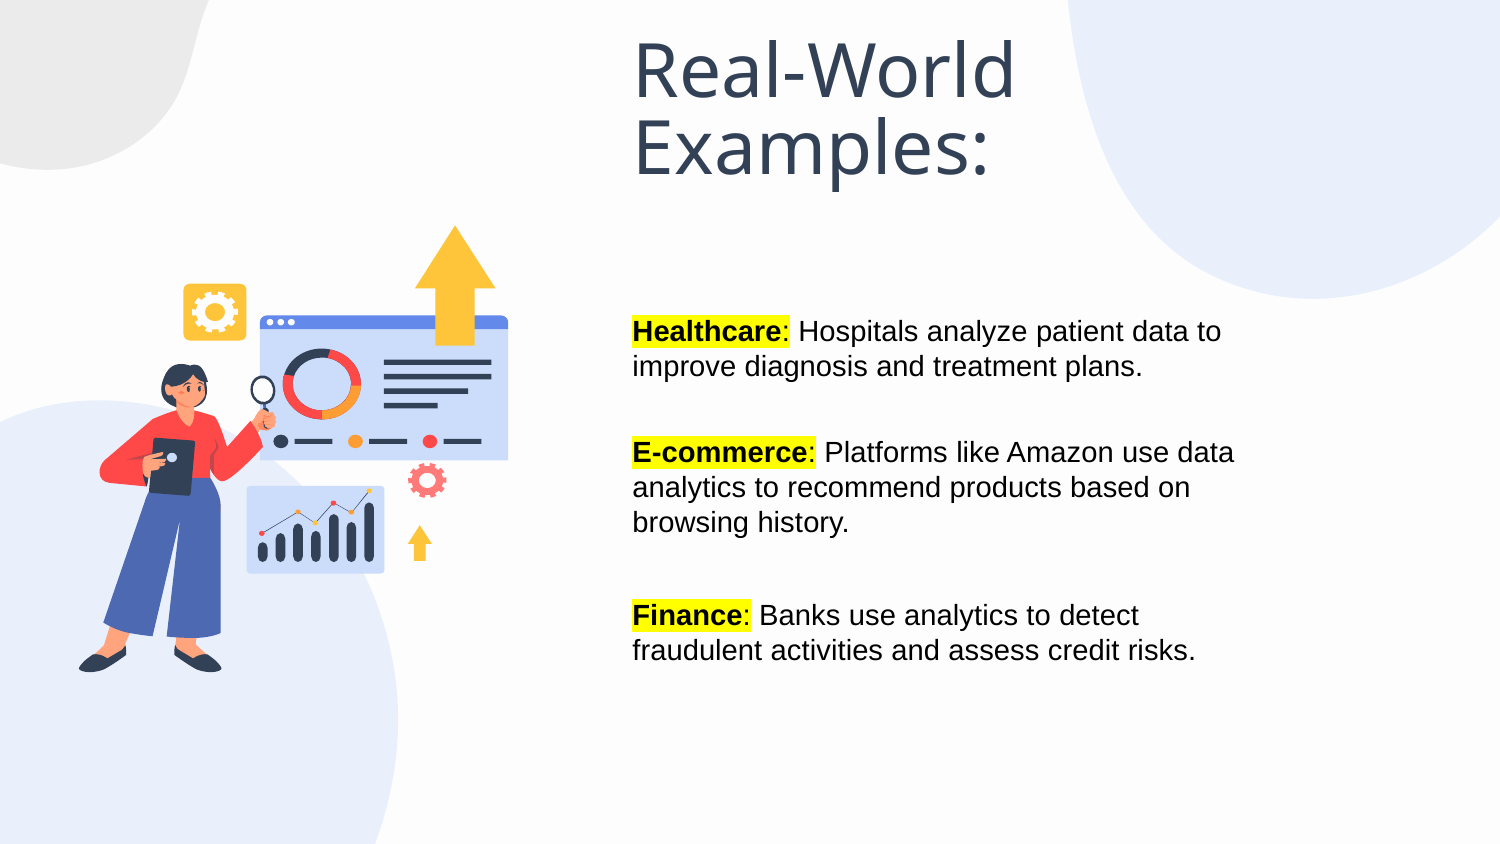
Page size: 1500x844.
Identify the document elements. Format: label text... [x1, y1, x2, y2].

text_box Finance: Banks use analytics to detect fraudulent activities and assess credit risks. [617, 588, 1239, 674]
title Real-World Examples: [617, 0, 1266, 205]
text_box Healthcare: Hospitals analyze patient data to improve diagnosis and treatment plans. [617, 304, 1265, 390]
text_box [78, 225, 509, 676]
text_box E-commerce: Platforms like Amazon use data analytics to recommend products based on browsing history. [617, 425, 1324, 546]
